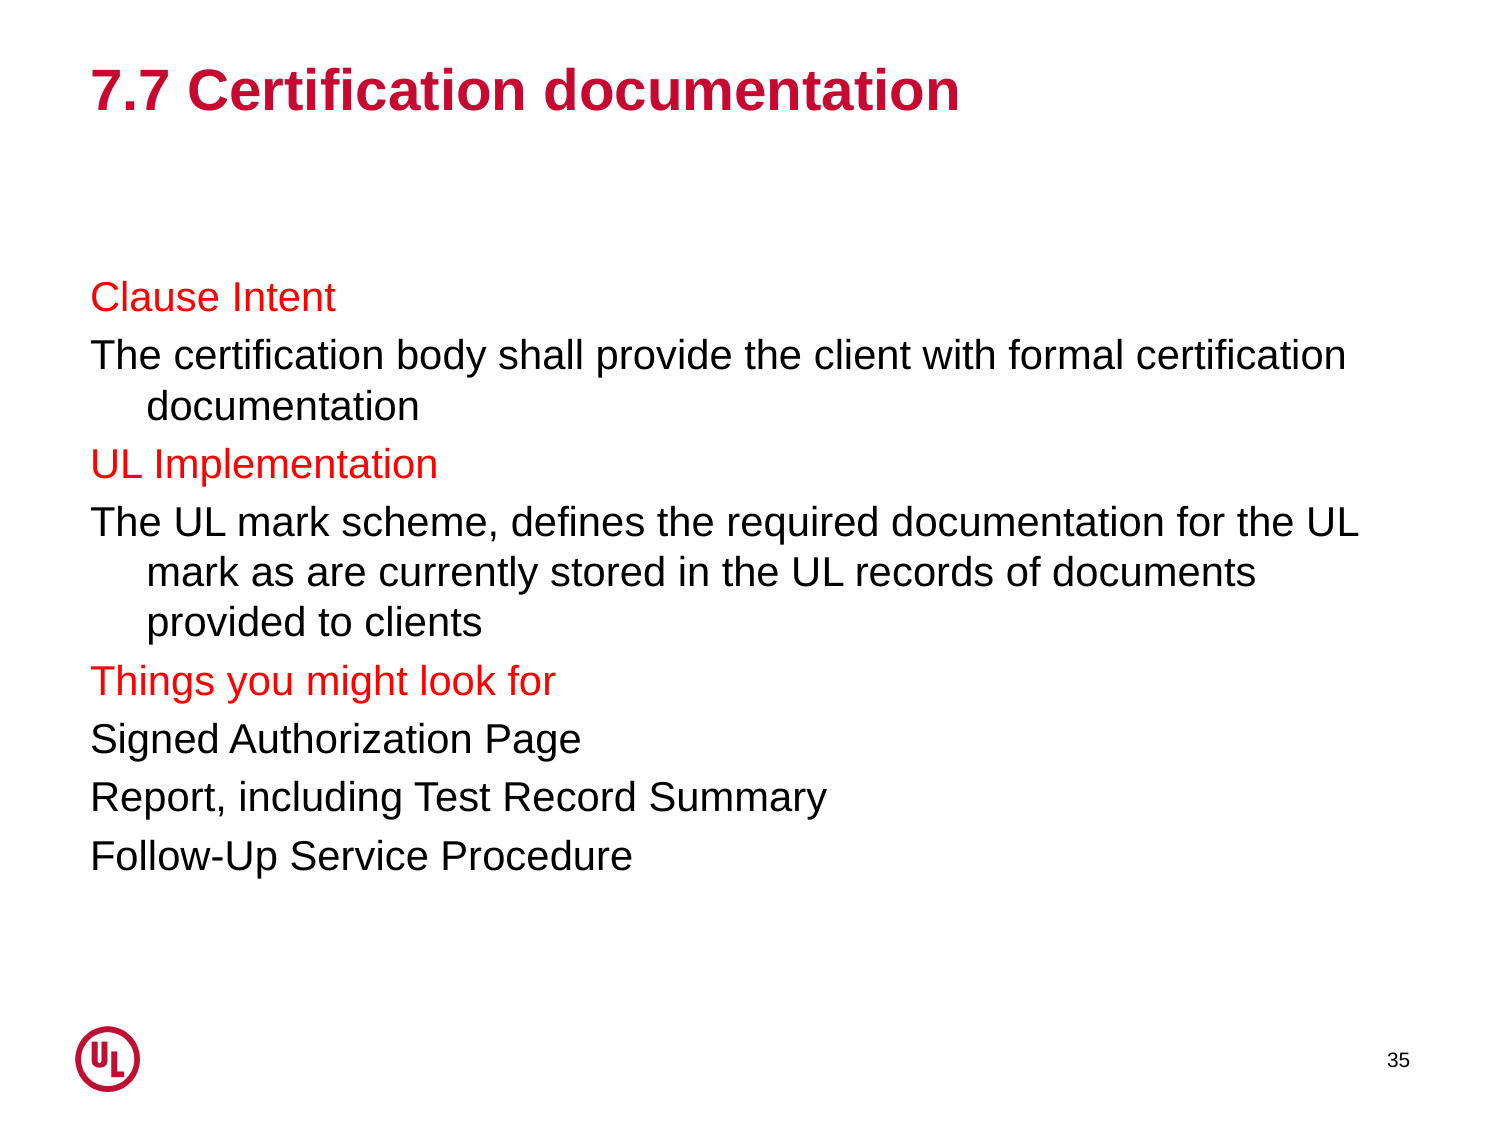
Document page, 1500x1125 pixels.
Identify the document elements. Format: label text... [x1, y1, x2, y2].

slide_number 35 [1319, 1029, 1425, 1090]
title 7.7 Certification documentation [75, 45, 1425, 233]
list Clause Intent The certification body shall provide the client with formal certification documentation UL Implementation The UL mark scheme, defines the required documentation for the UL mark as are currently stored in the UL records of documents provided to clients Things you might look for Signed Authorization Page Report, including Test Record Summary Follow-Up Service Procedure [75, 262, 1425, 1005]
picture [75, 1026, 140, 1092]
